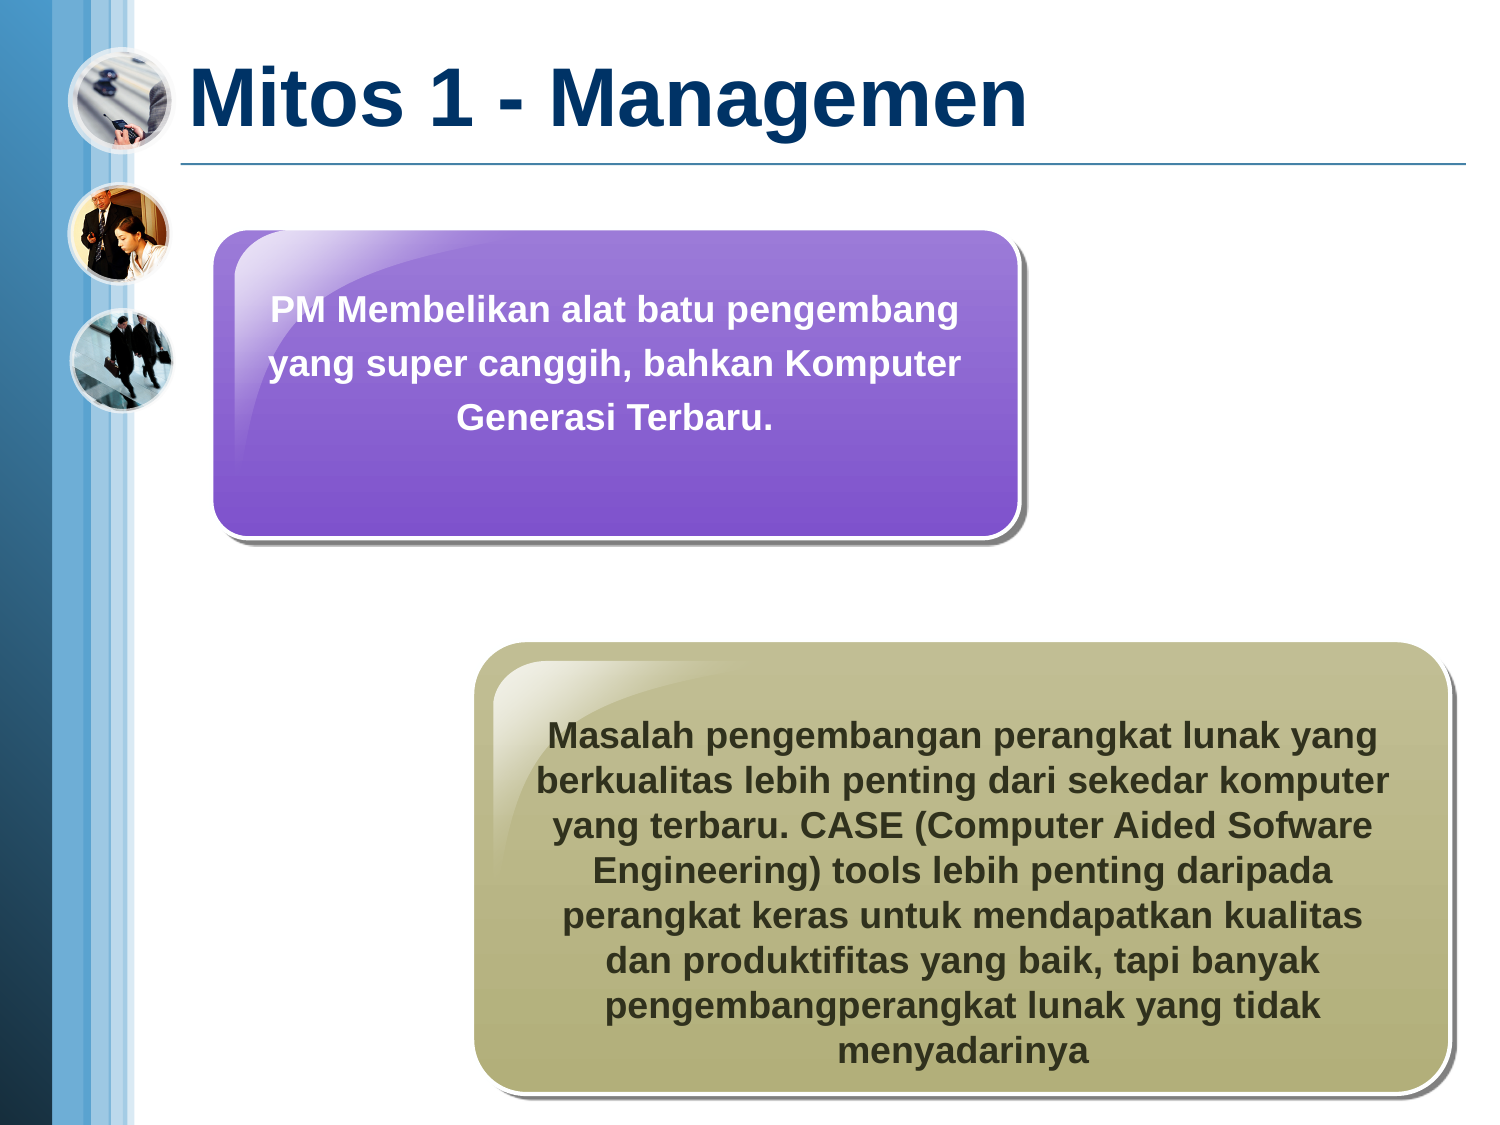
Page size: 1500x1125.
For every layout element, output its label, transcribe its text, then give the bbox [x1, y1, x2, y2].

picture [78, 57, 166, 144]
text_box PM Membelikan alat batu pengembang yang super canggih, bahkan Komputer Generasi Terbaru. [545, 268, 989, 446]
picture [75, 313, 171, 408]
text_box [211, 228, 1020, 539]
title Mitos 1 - Managemen [173, 10, 1479, 177]
text_box Masalah pengembangan perangkat lunak yang berkualitas lebih penting dari sekedar komputer yang terbaru. CASE (Computer Aided Sofware Engineering) tools lebih penting daripada perangkat keras untuk mendapatkan kualitas dan produktifitas yang baik, tapi banyak pengembangperangkat lunak yang tidak menyadarinya [518, 703, 1408, 1078]
text_box [472, 640, 1451, 1094]
picture [493, 660, 773, 898]
picture [74, 189, 166, 279]
picture [234, 228, 542, 490]
